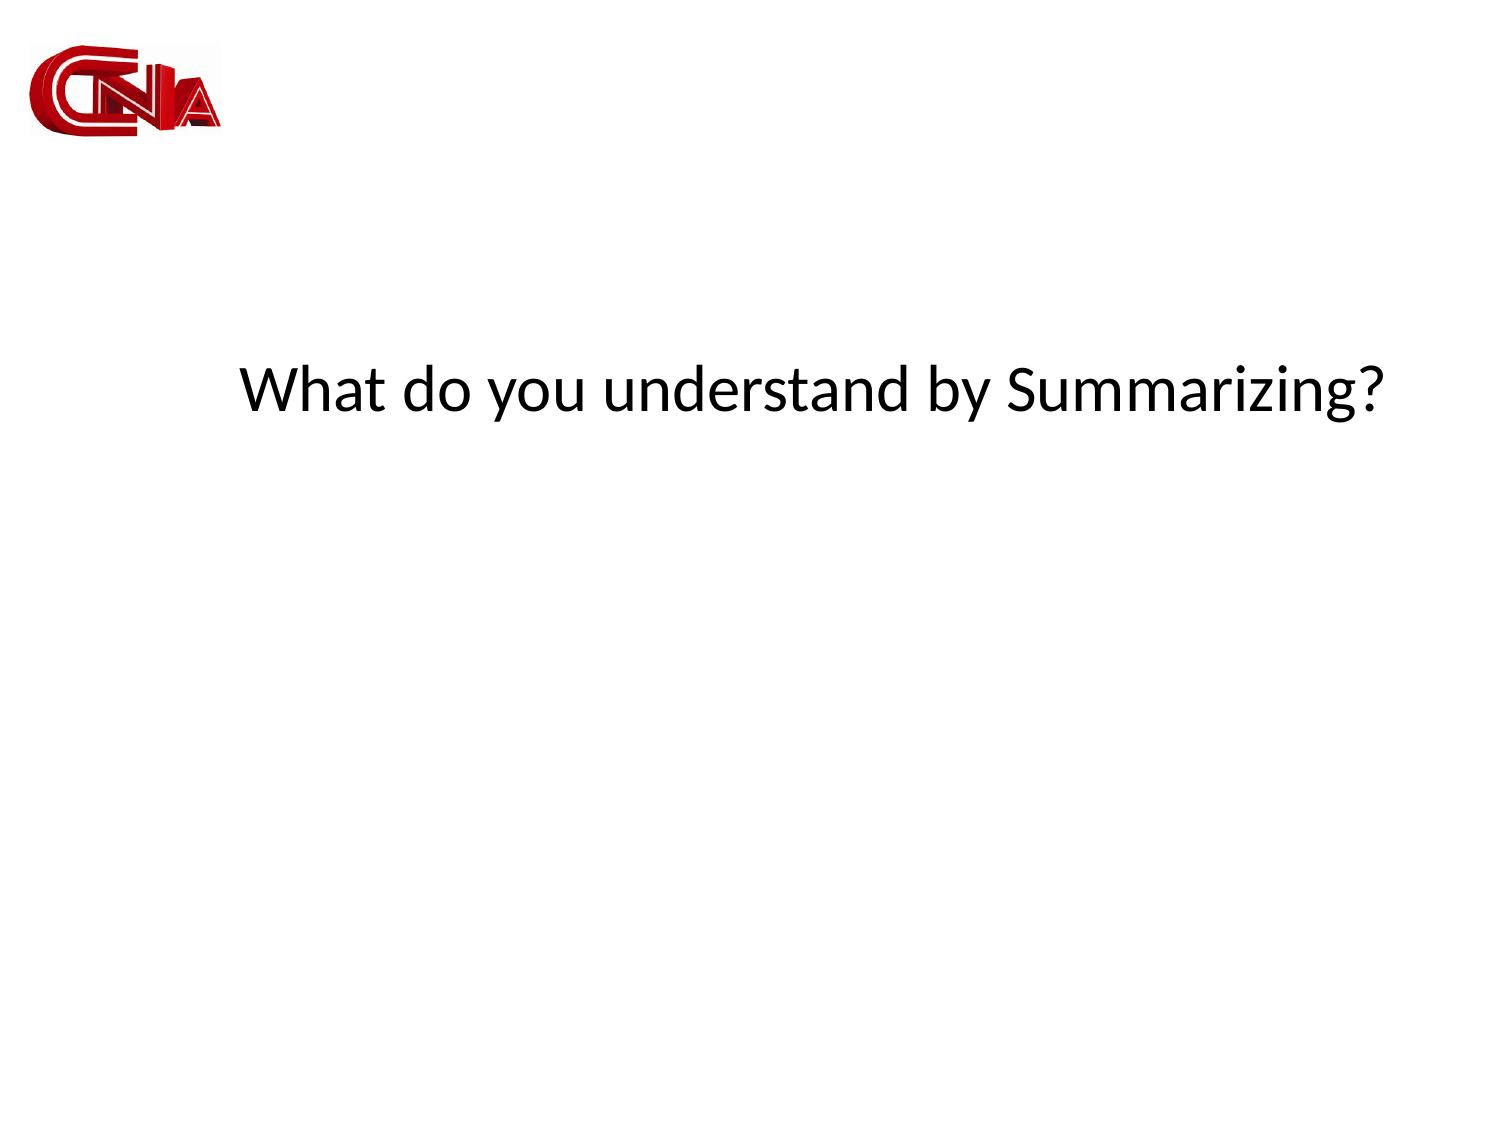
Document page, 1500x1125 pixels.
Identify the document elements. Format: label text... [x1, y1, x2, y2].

picture [29, 45, 221, 138]
text_box What do you understand by Summarizing? [224, 337, 1404, 433]
